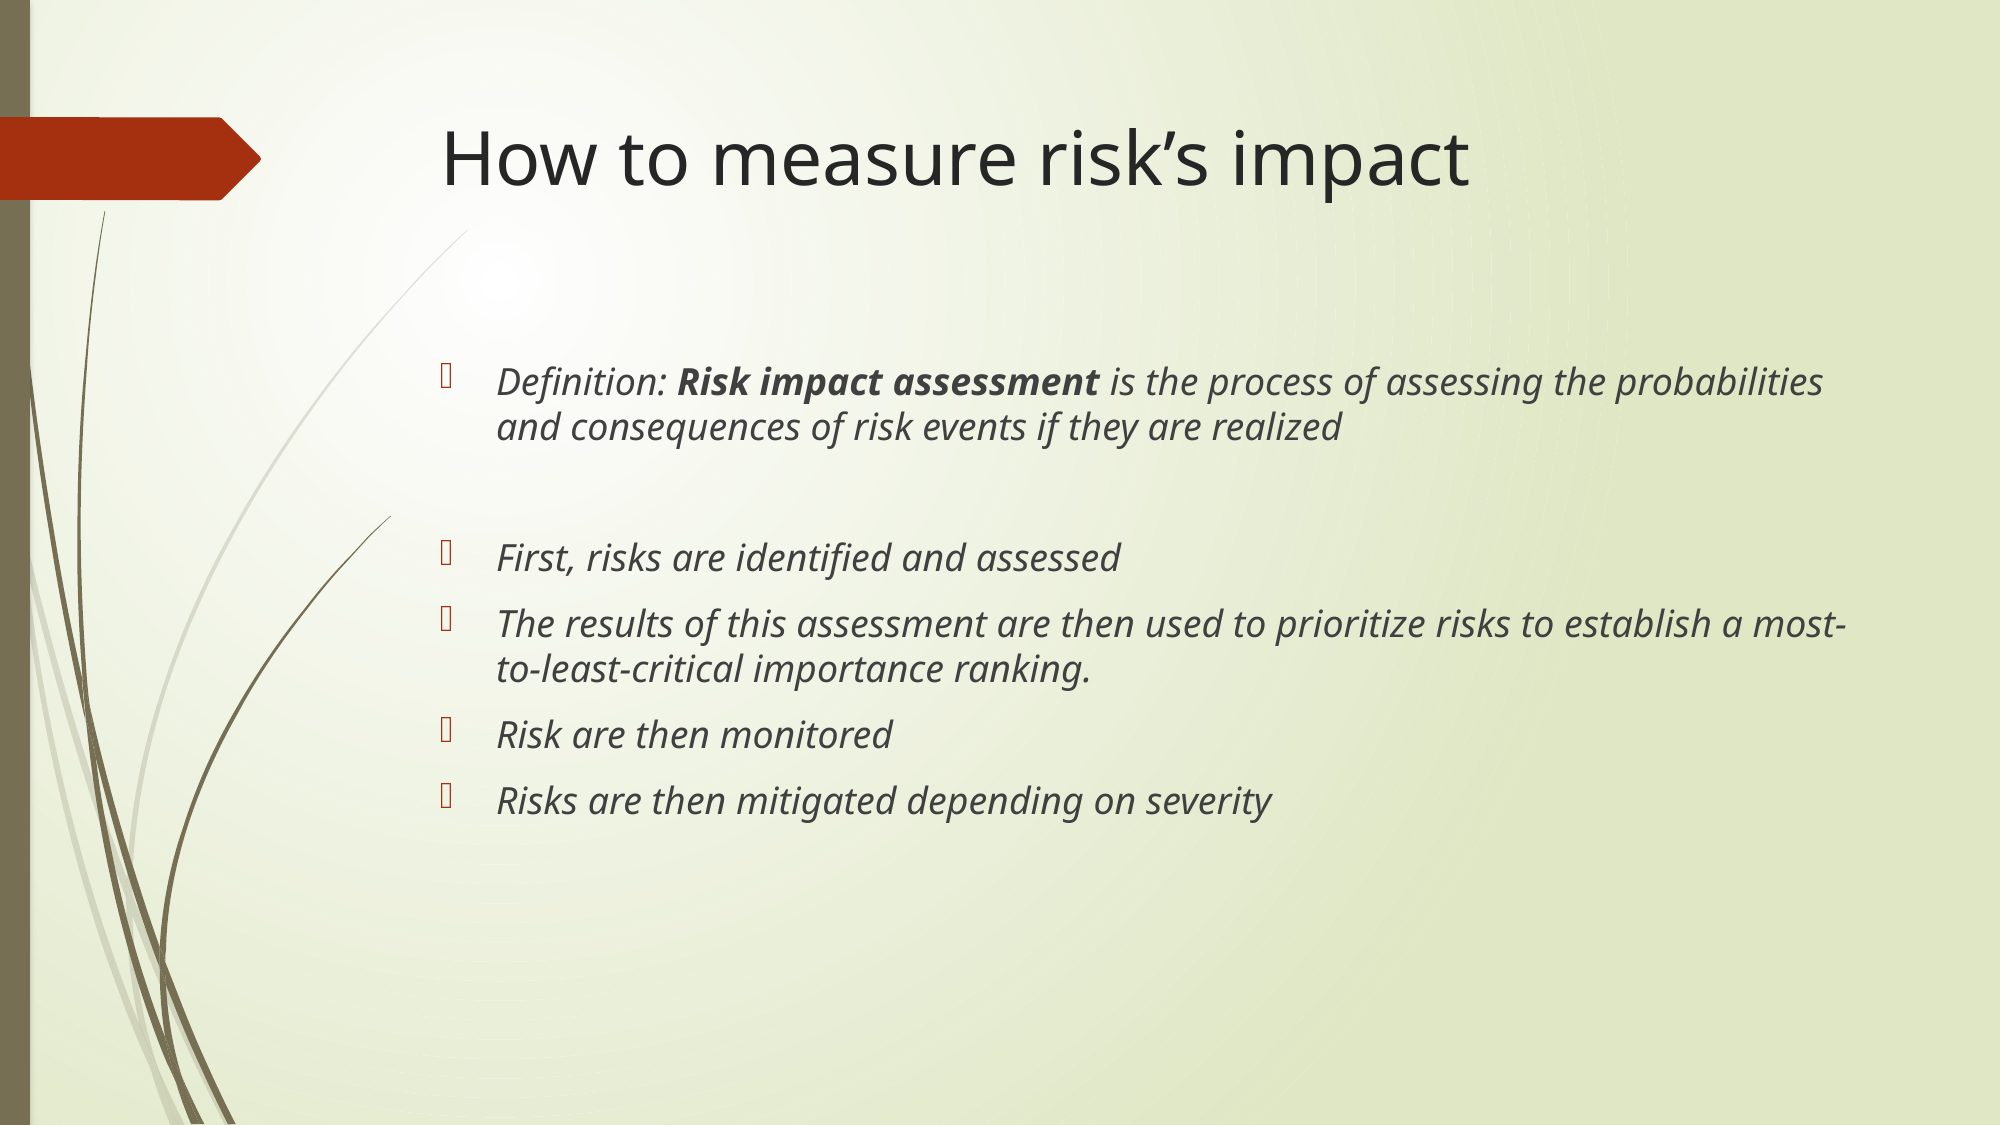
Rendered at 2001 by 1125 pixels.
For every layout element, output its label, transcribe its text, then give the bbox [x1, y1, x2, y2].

list Definition: Risk impact assessment is the process of assessing the probabilities and consequences of risk events if they are realized First, risks are identified and assessed The results of this assessment are then used to prioritize risks to establish a most-to-least-critical importance ranking. Risk are then monitored Risks are then mitigated depending on severity [424, 350, 1888, 970]
title How to measure risk’s impact [425, 102, 1888, 313]
